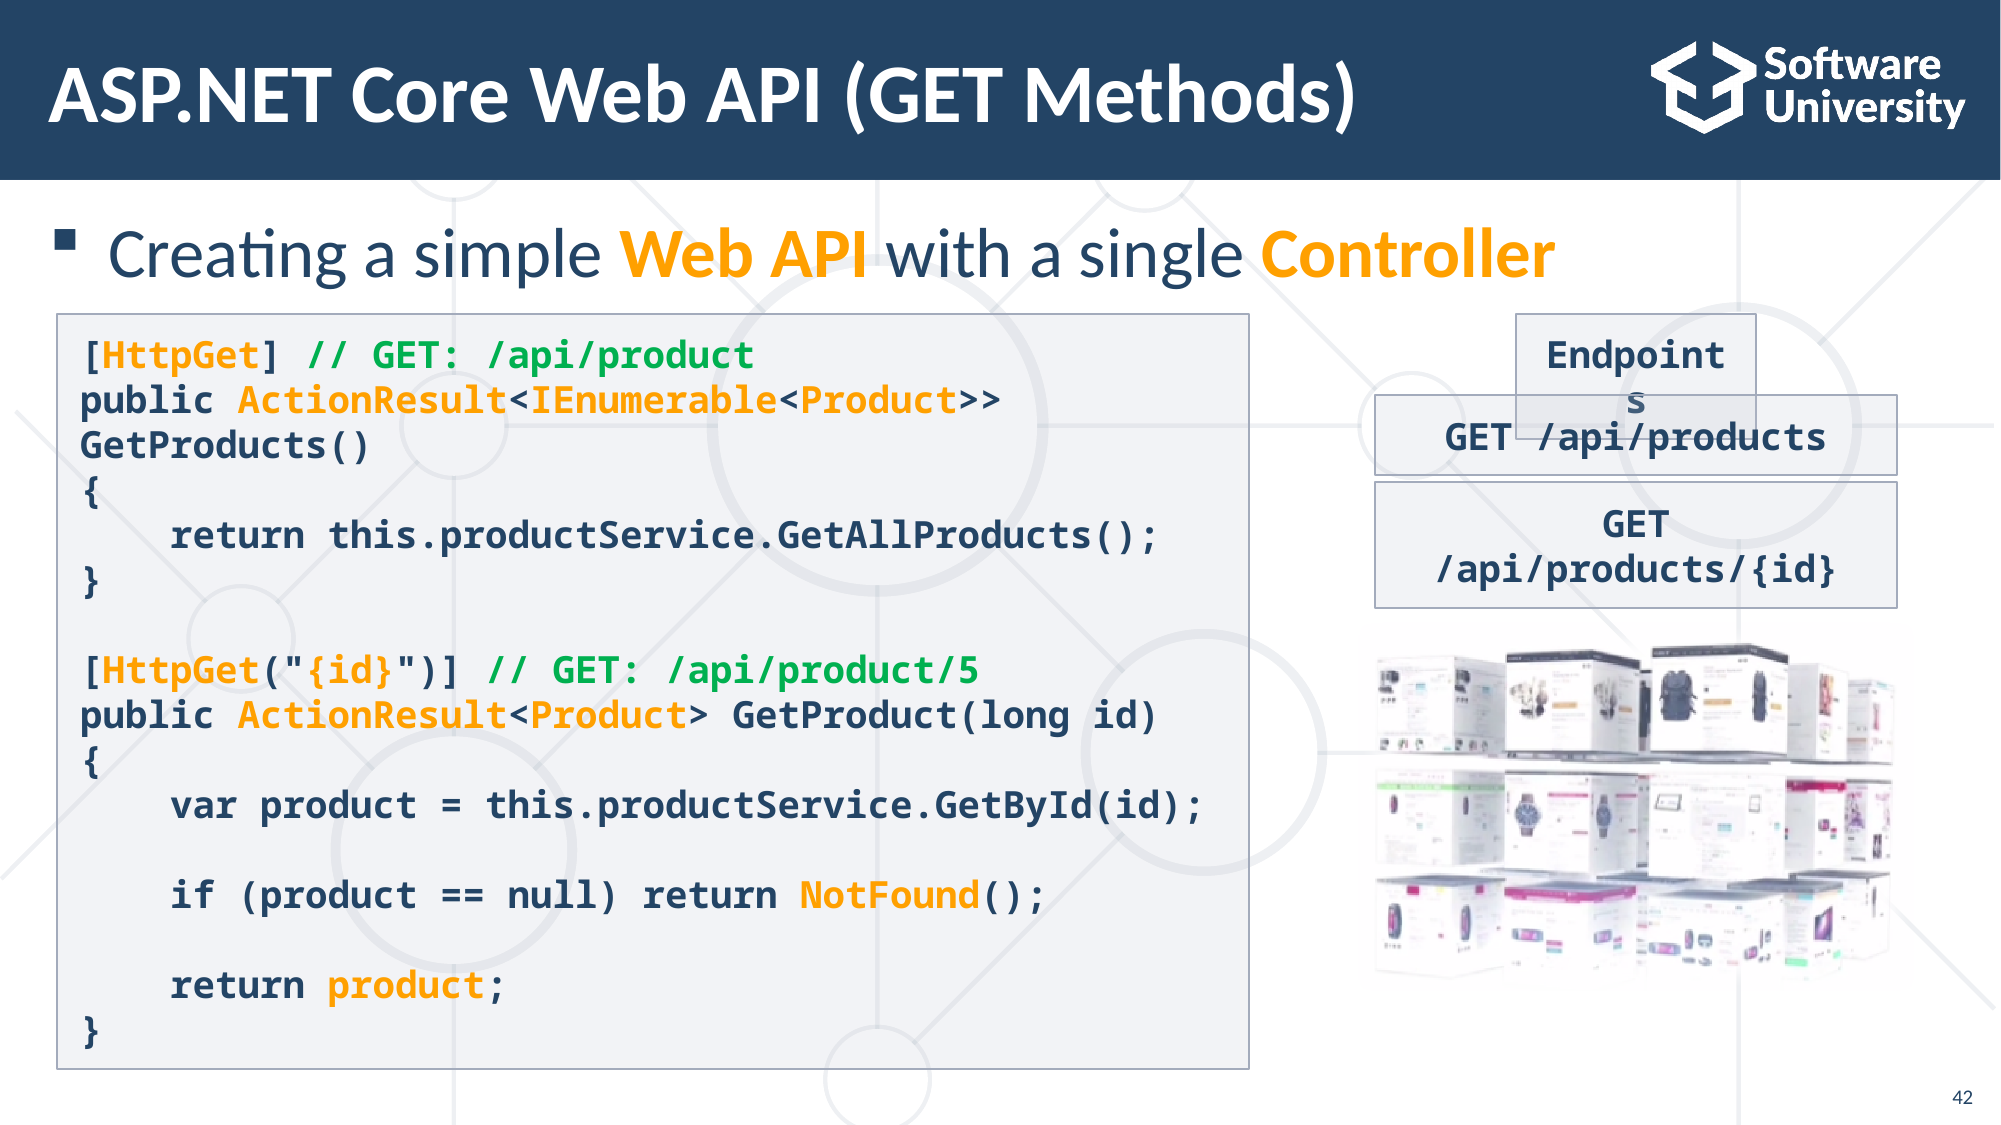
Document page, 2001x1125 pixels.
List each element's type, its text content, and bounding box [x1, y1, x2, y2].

title ASP.NET Core Web API (GET Methods) [31, 16, 1625, 162]
text_box [HttpGet] // GET: /api/product public ActionResult<IEnumerable<Product>> GetProducts() { return this.productService.GetAllProducts(); } [HttpGet("{id}")] // GET: /api/product/5 public ActionResult<Product> GetProduct(long id) { var product = this.productService.GetById(id); if (product == null) return NotFound(); return product; } [56, 313, 1249, 1070]
text_box Endpoints [1516, 313, 1756, 394]
text_box GET /api/products [1374, 394, 1898, 476]
text_box GET /api/products/{id} [1374, 482, 1898, 608]
picture [1651, 41, 1966, 134]
list Creating a simple Web API with a single Controller [31, 196, 1970, 1104]
picture [1358, 622, 1914, 991]
slide_number 42 [1927, 1067, 1989, 1117]
